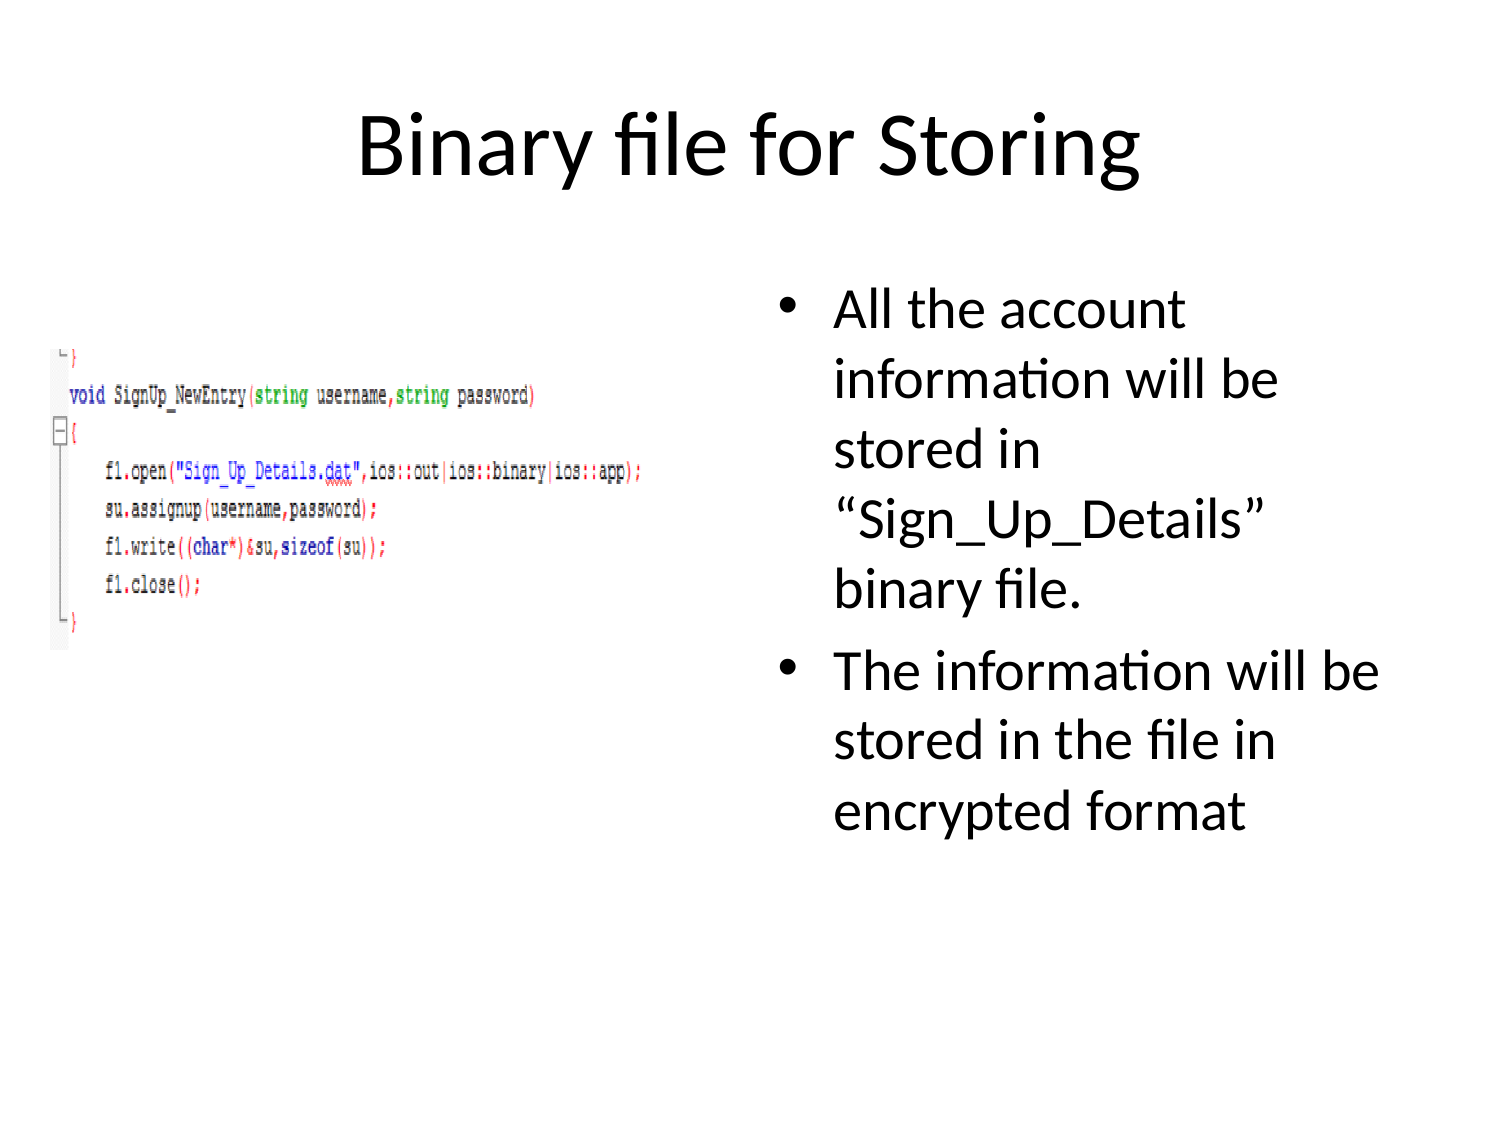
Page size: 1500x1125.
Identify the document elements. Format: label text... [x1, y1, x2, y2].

list All the account information will be stored in “Sign_Up_Details” binary file. The information will be stored in the file in encrypted format [762, 262, 1425, 1005]
title Binary file for Storing [75, 45, 1425, 233]
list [49, 349, 713, 651]
